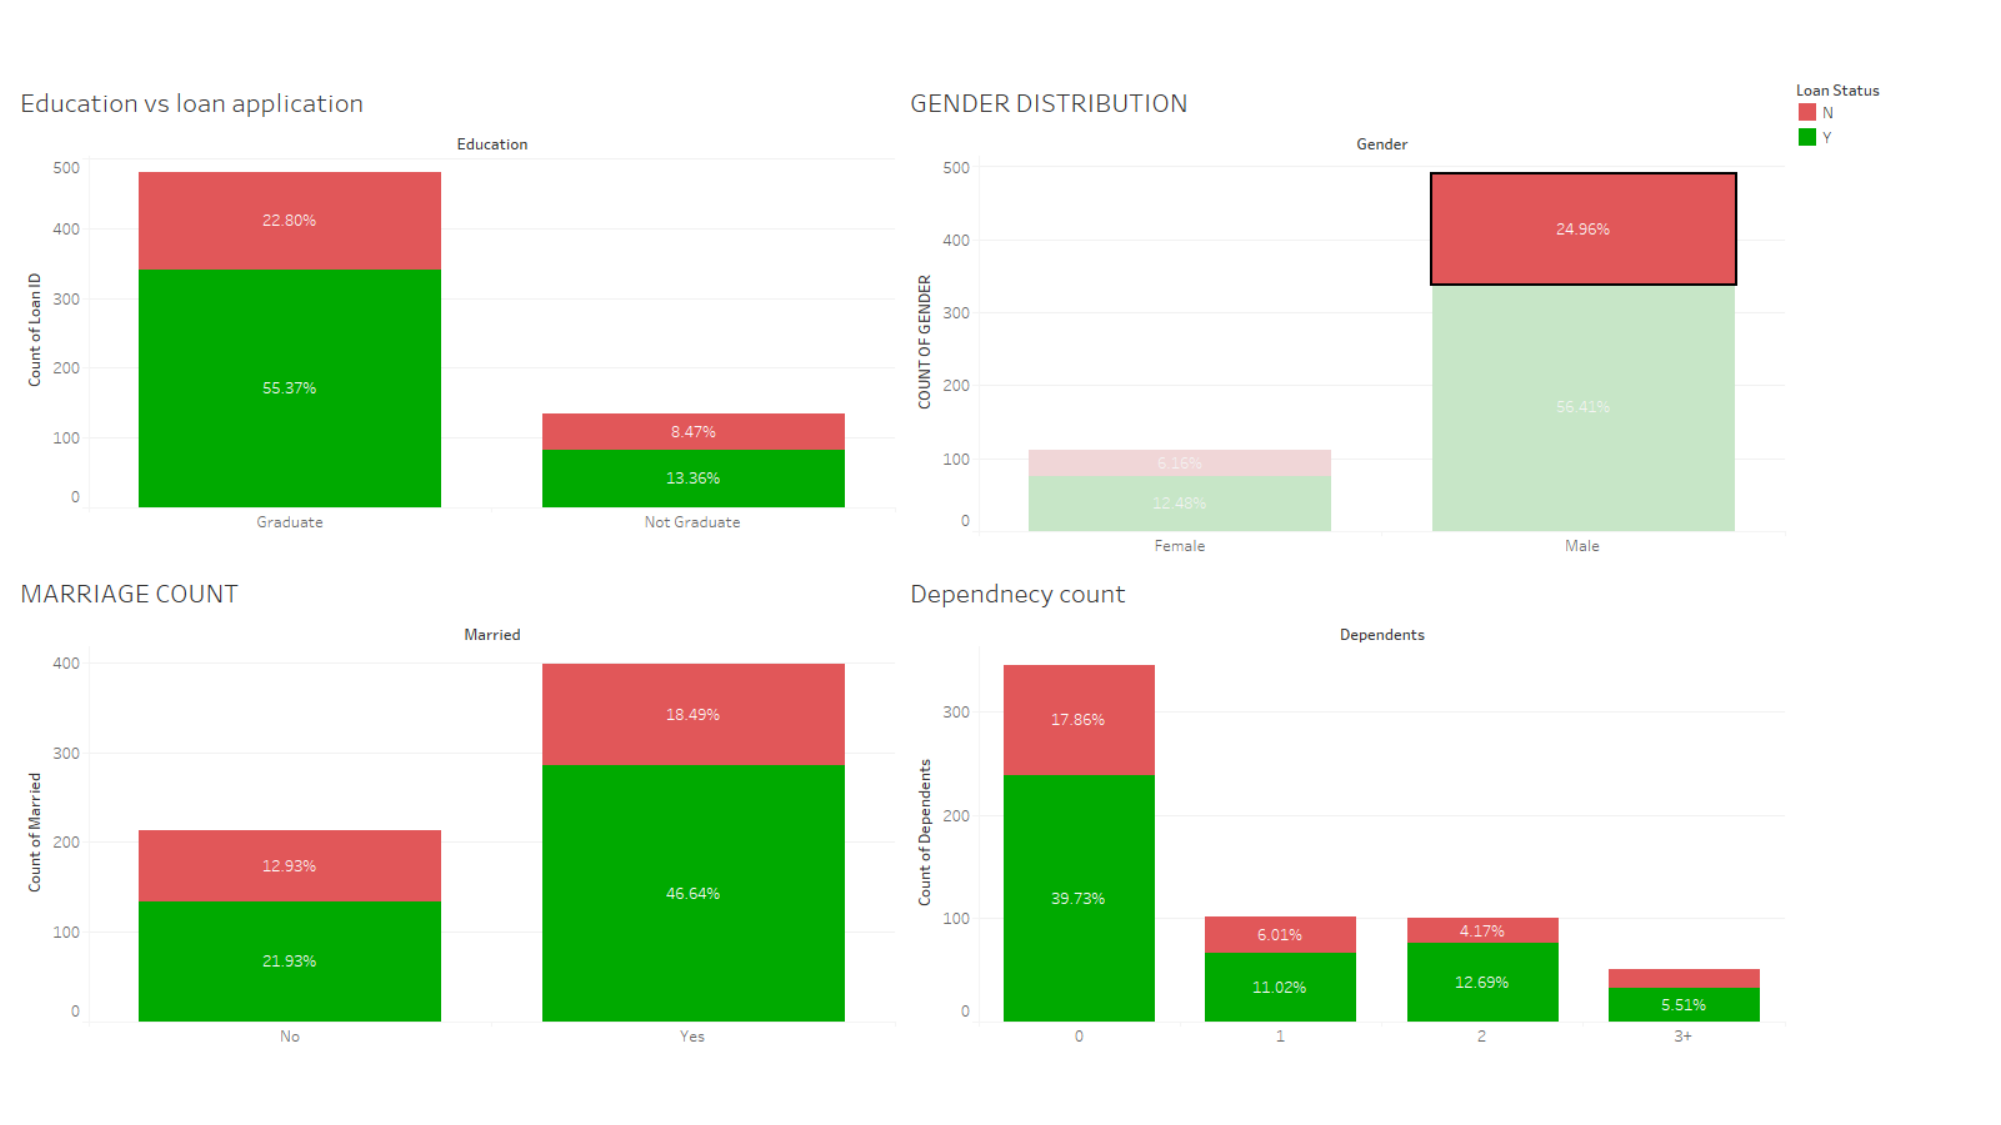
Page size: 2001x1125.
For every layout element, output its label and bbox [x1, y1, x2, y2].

picture [0, 62, 2000, 1063]
